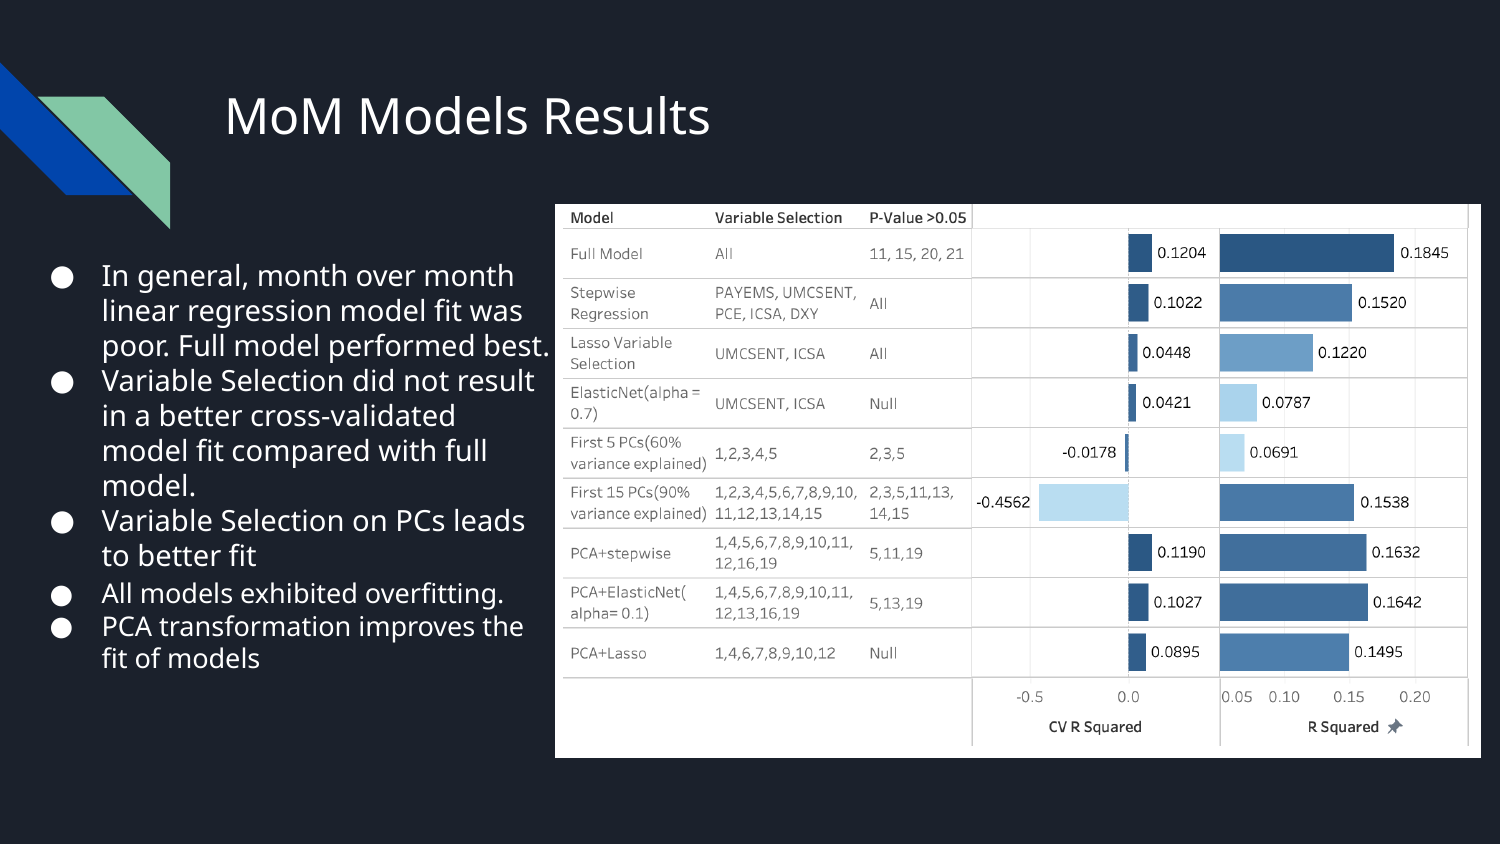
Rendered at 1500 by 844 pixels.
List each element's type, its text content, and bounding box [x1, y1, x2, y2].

text_box In general, month over month linear regression model fit was poor. Full model performed best. Variable Selection did not result in a better cross-validated model fit compared with full model. Variable Selection on PCs leads to better fit All models exhibited overfitting. PCA transformation improves the fit of models [11, 242, 550, 689]
picture [555, 204, 1481, 758]
title MoM Models Results [209, 65, 1364, 216]
